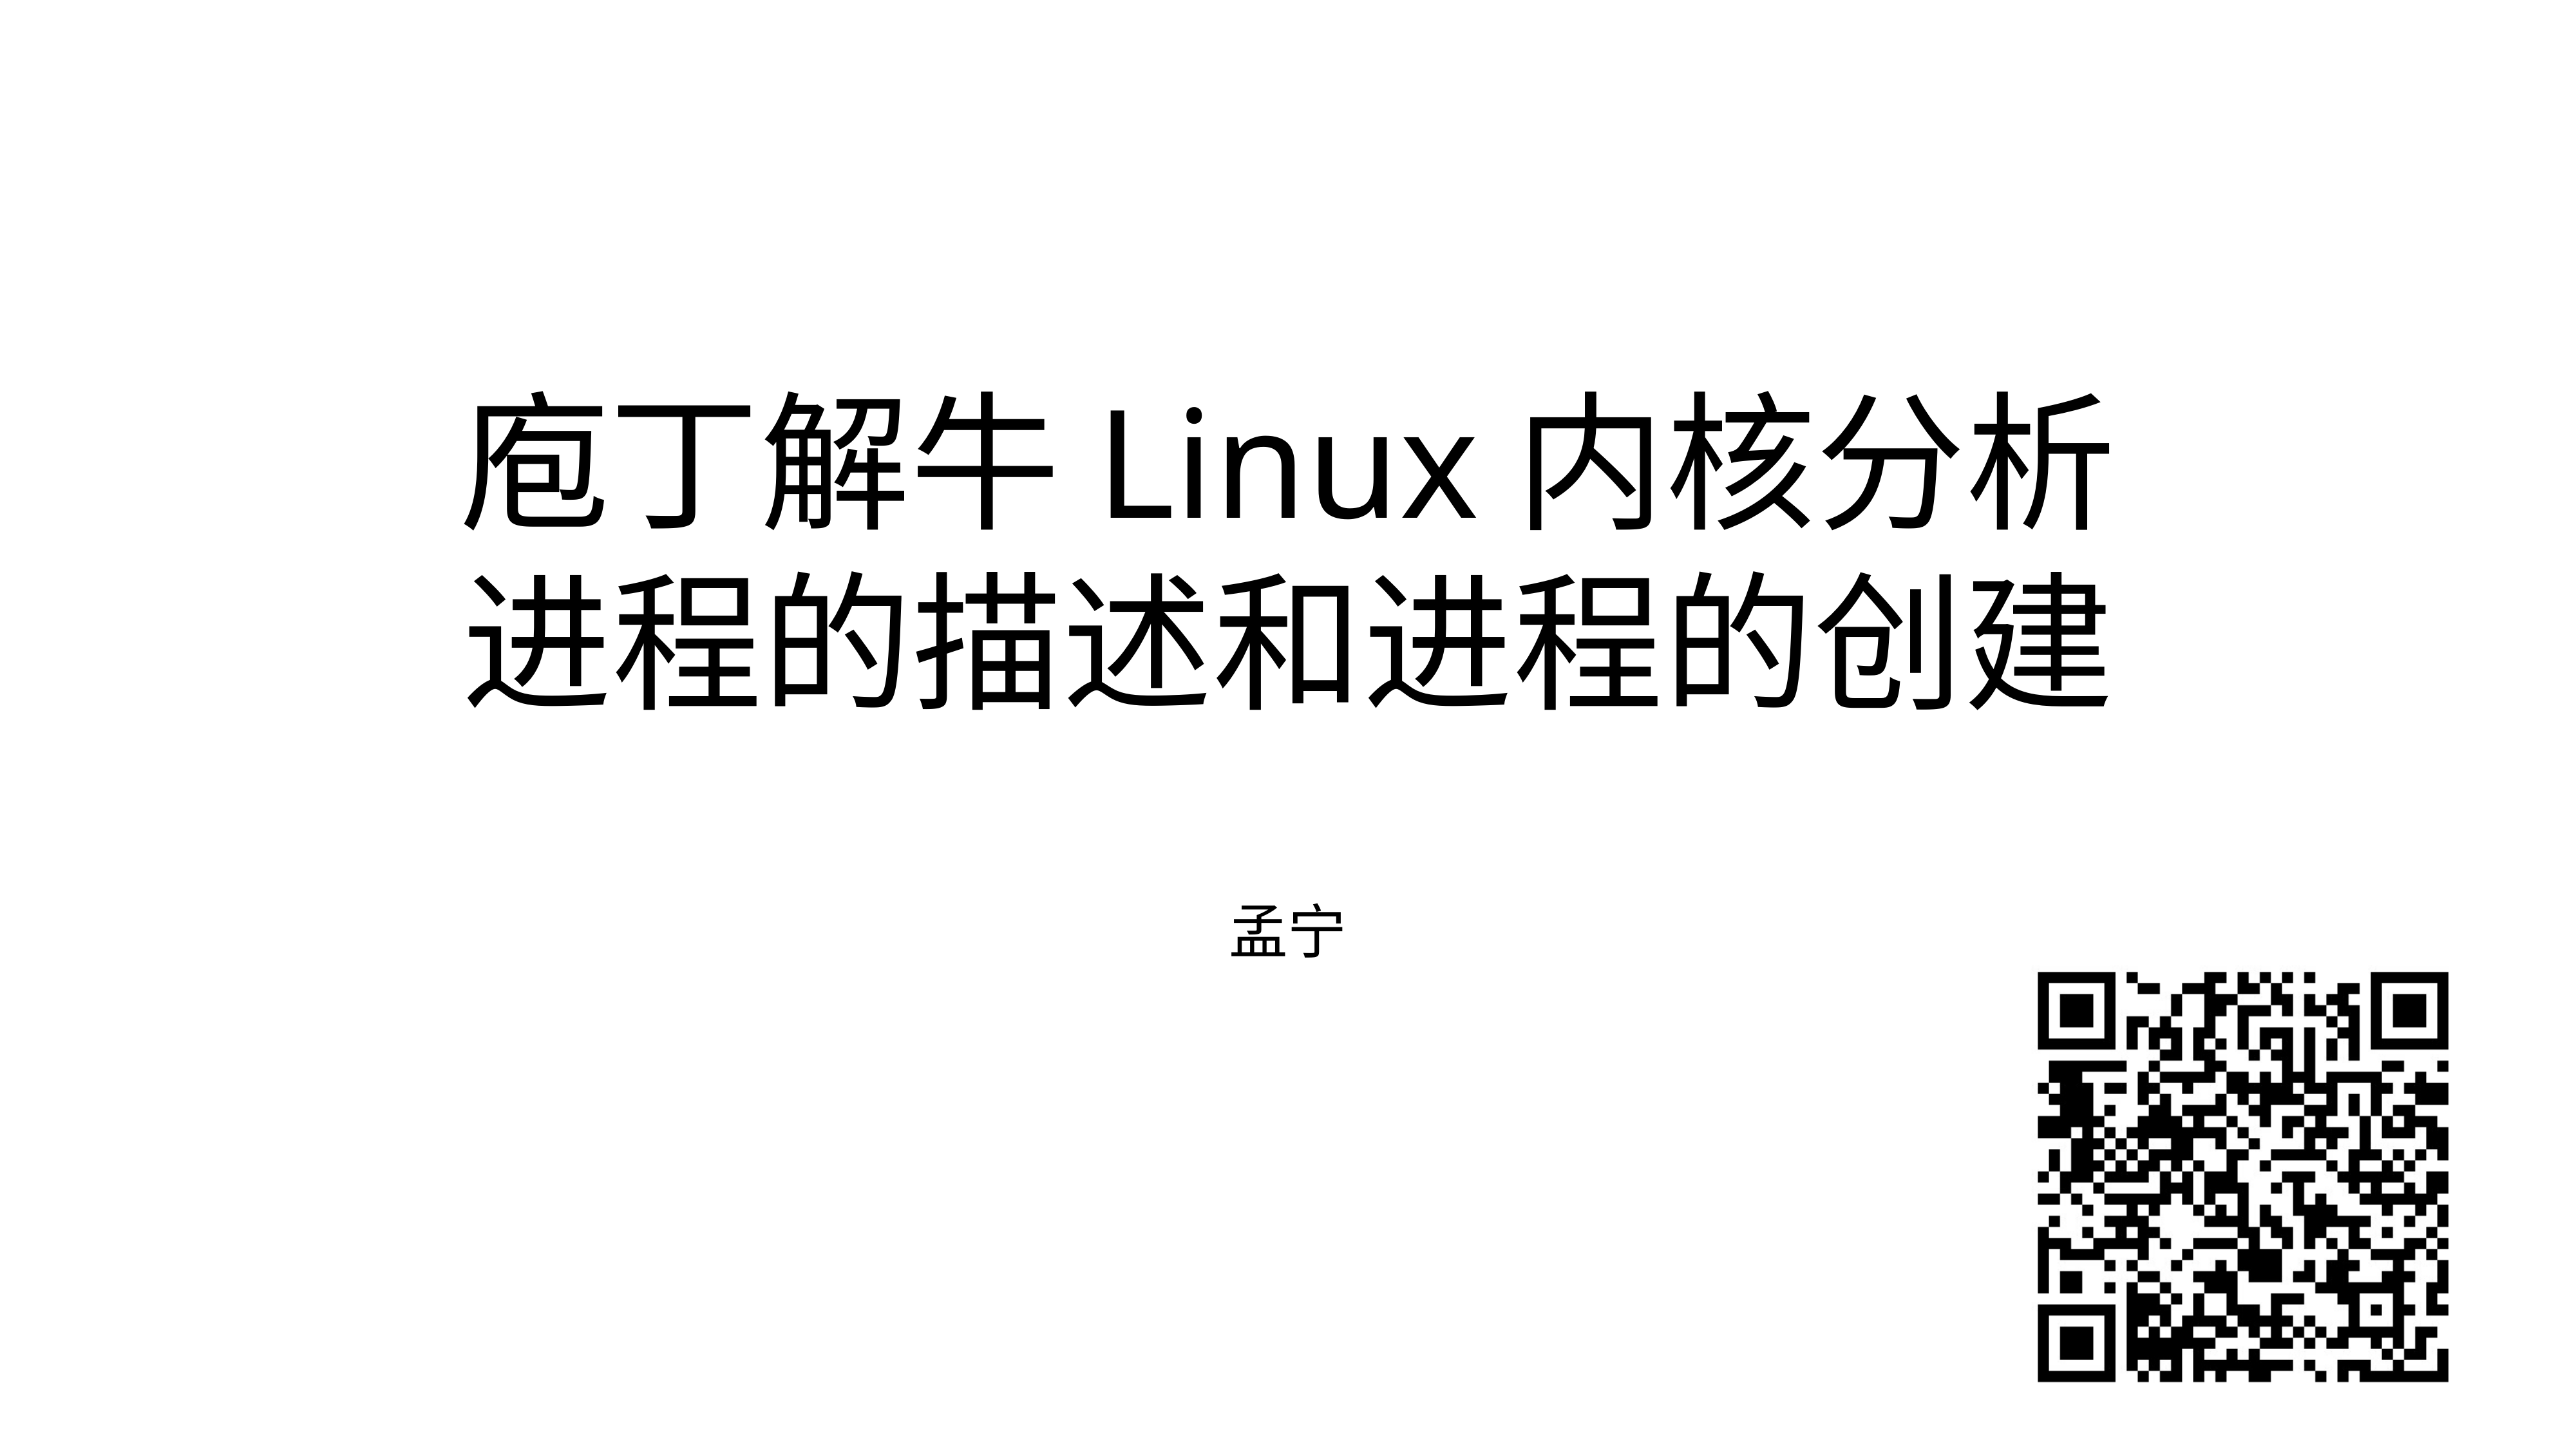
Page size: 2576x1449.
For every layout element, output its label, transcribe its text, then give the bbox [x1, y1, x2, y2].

picture [2005, 938, 2482, 1416]
title 庖丁解牛Linux内核分析 进程的描述和进程的创建 [187, 242, 2389, 735]
text_box 孟宁 [187, 889, 2389, 1057]
